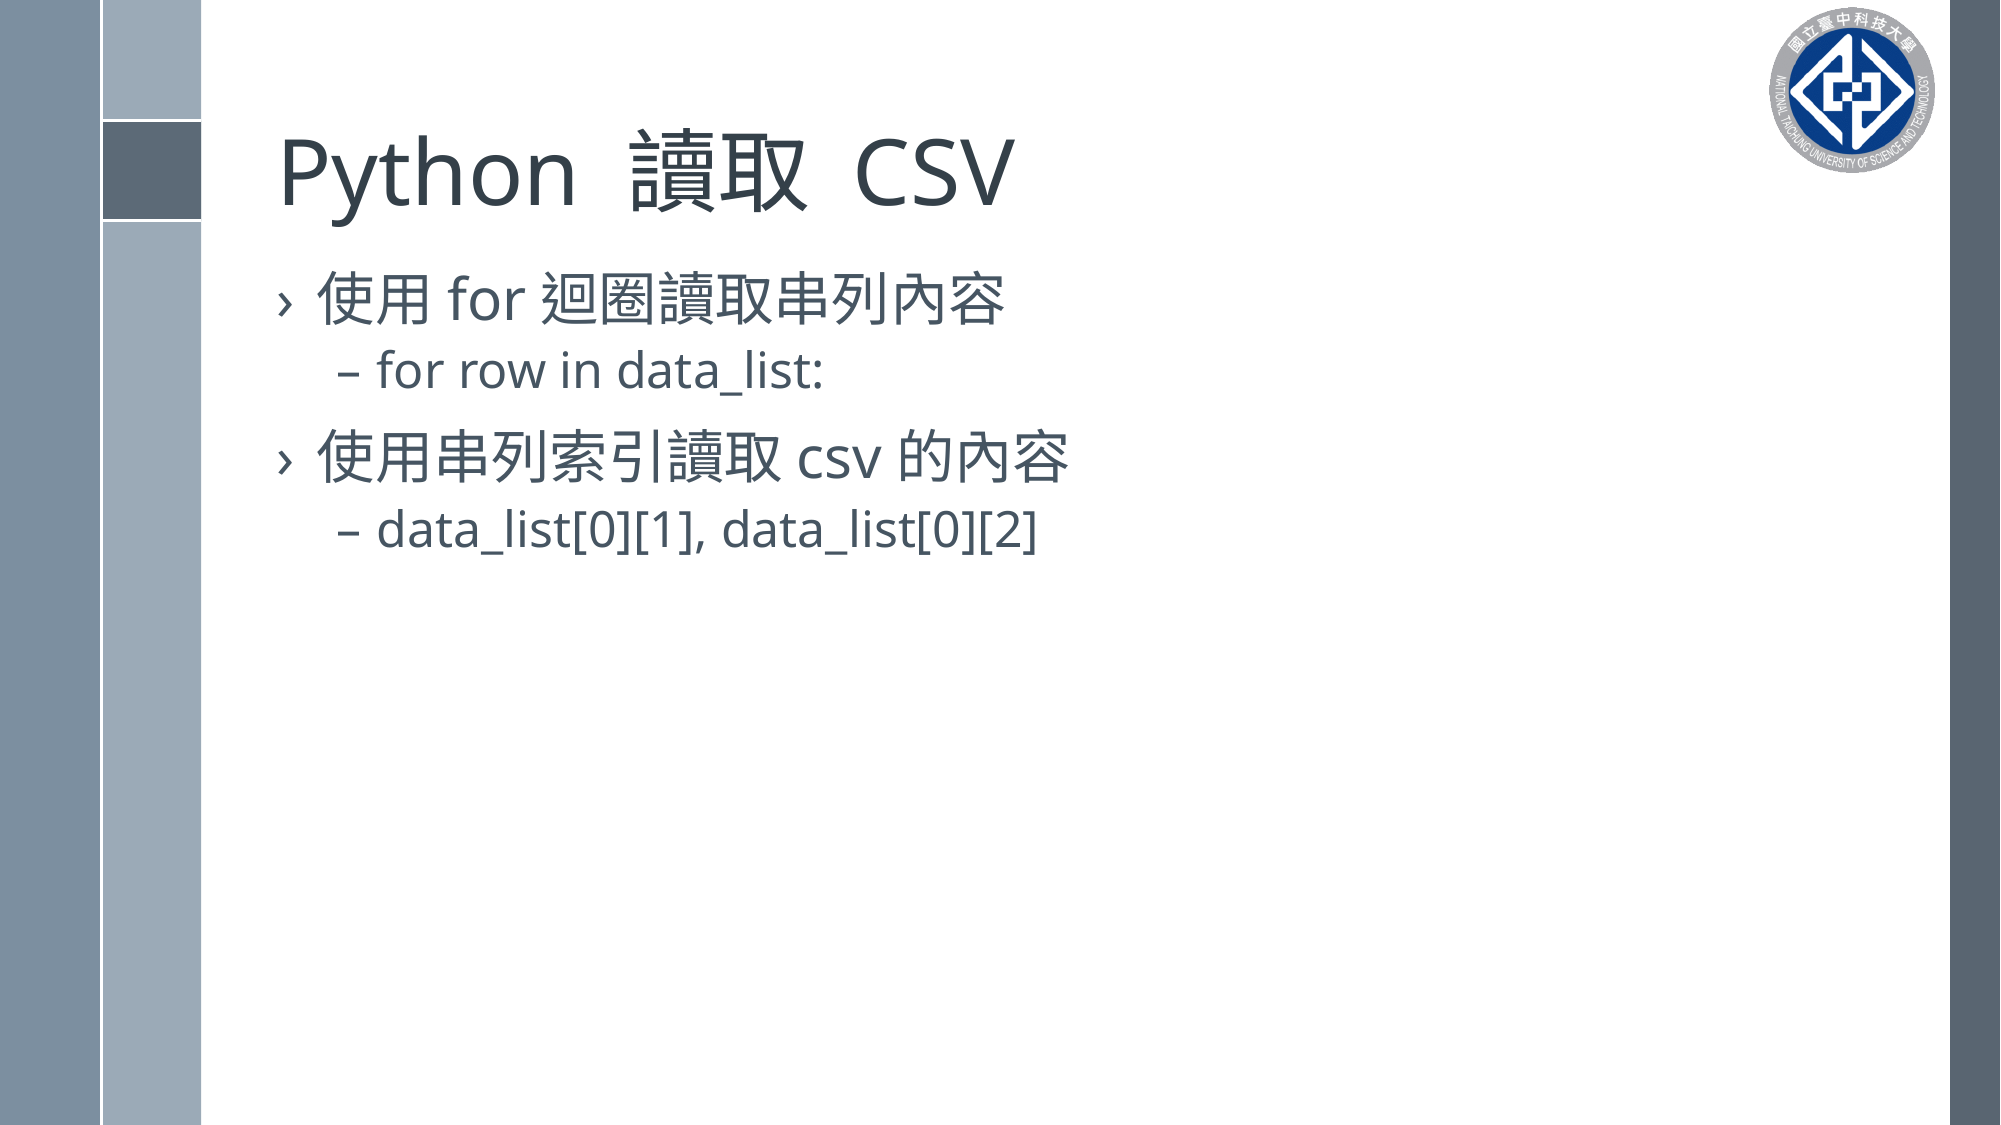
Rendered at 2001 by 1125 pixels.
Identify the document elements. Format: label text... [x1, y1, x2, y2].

list 使用for迴圈讀取串列內容 for row in data_list: 使用串列索引讀取csv的內容 data_list[0][1], data_list[0][2] [261, 262, 1867, 1013]
title Python 讀取 CSV [261, 29, 1867, 233]
picture [1769, 7, 1935, 173]
